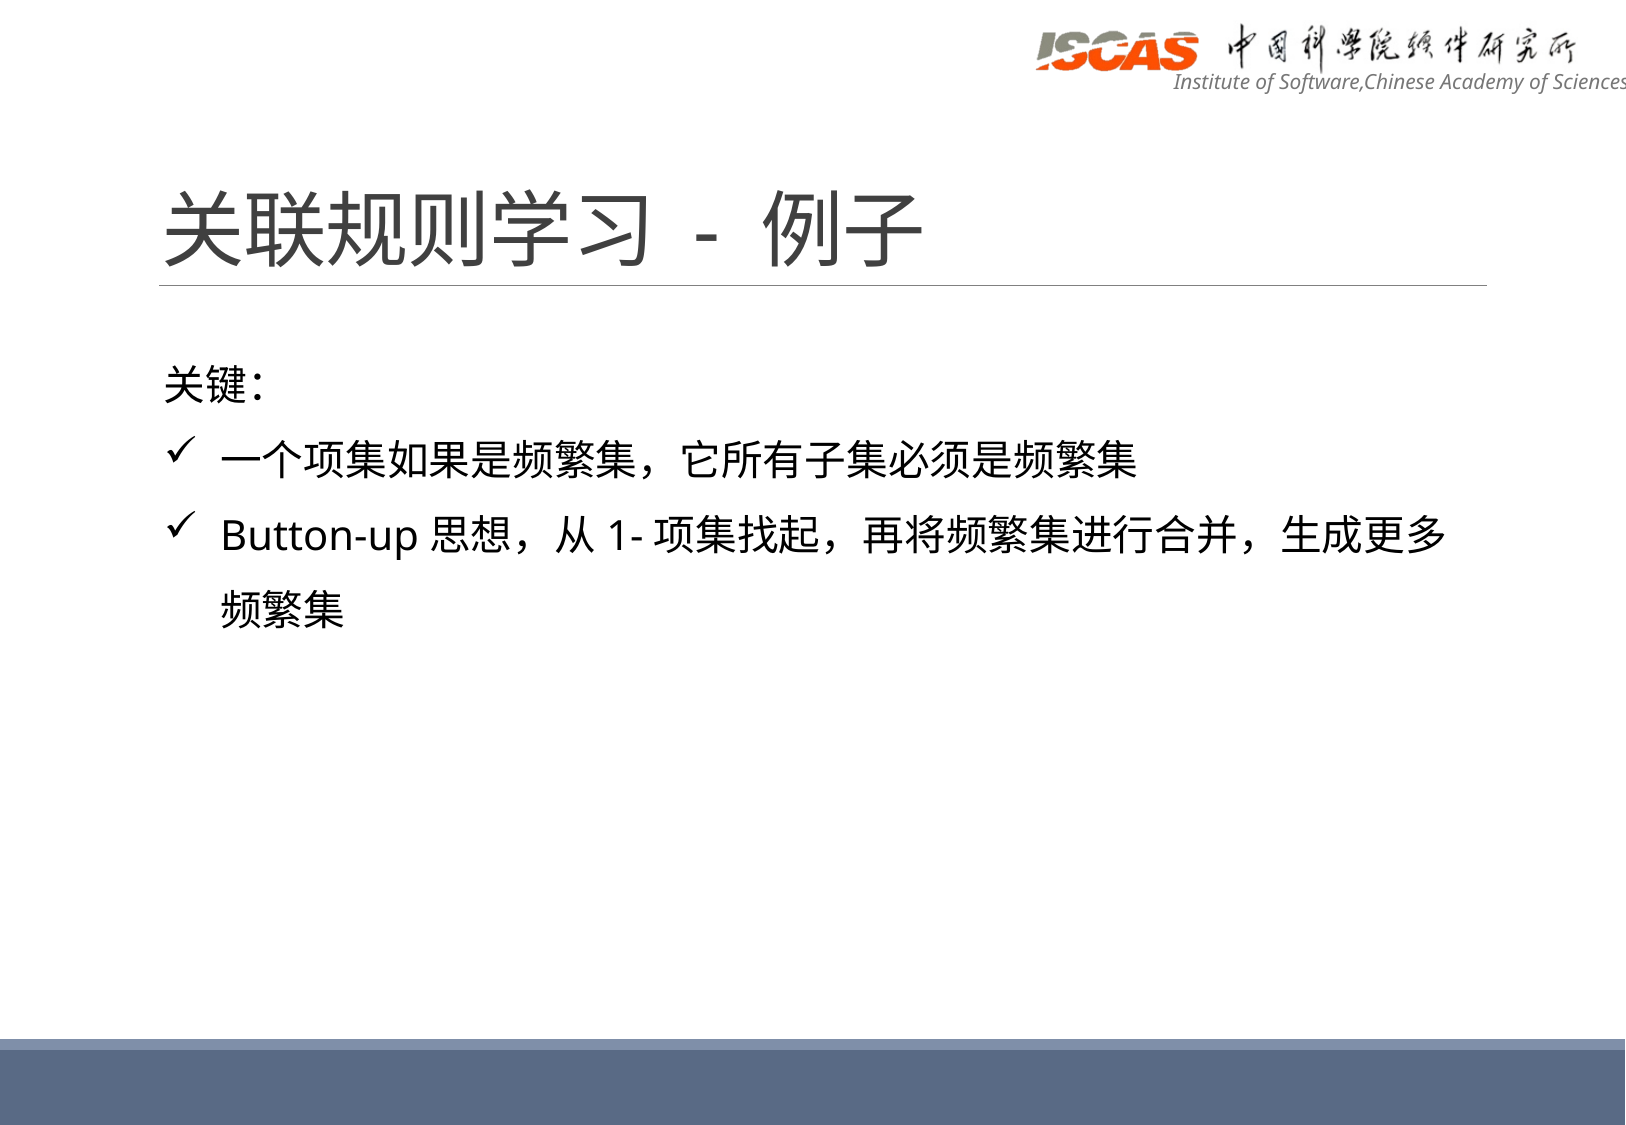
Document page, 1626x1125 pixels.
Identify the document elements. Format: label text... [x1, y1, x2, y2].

picture [1225, 20, 1578, 75]
title 关联规则学习 - 例子 [146, 47, 1487, 285]
text_box 关键： 一个项集如果是频繁集，它所有子集必须是频繁集 Button-up思想，从1-项集找起，再将频繁集进行合并，生成更多频繁集 [149, 326, 1498, 731]
picture [1031, 25, 1209, 47]
